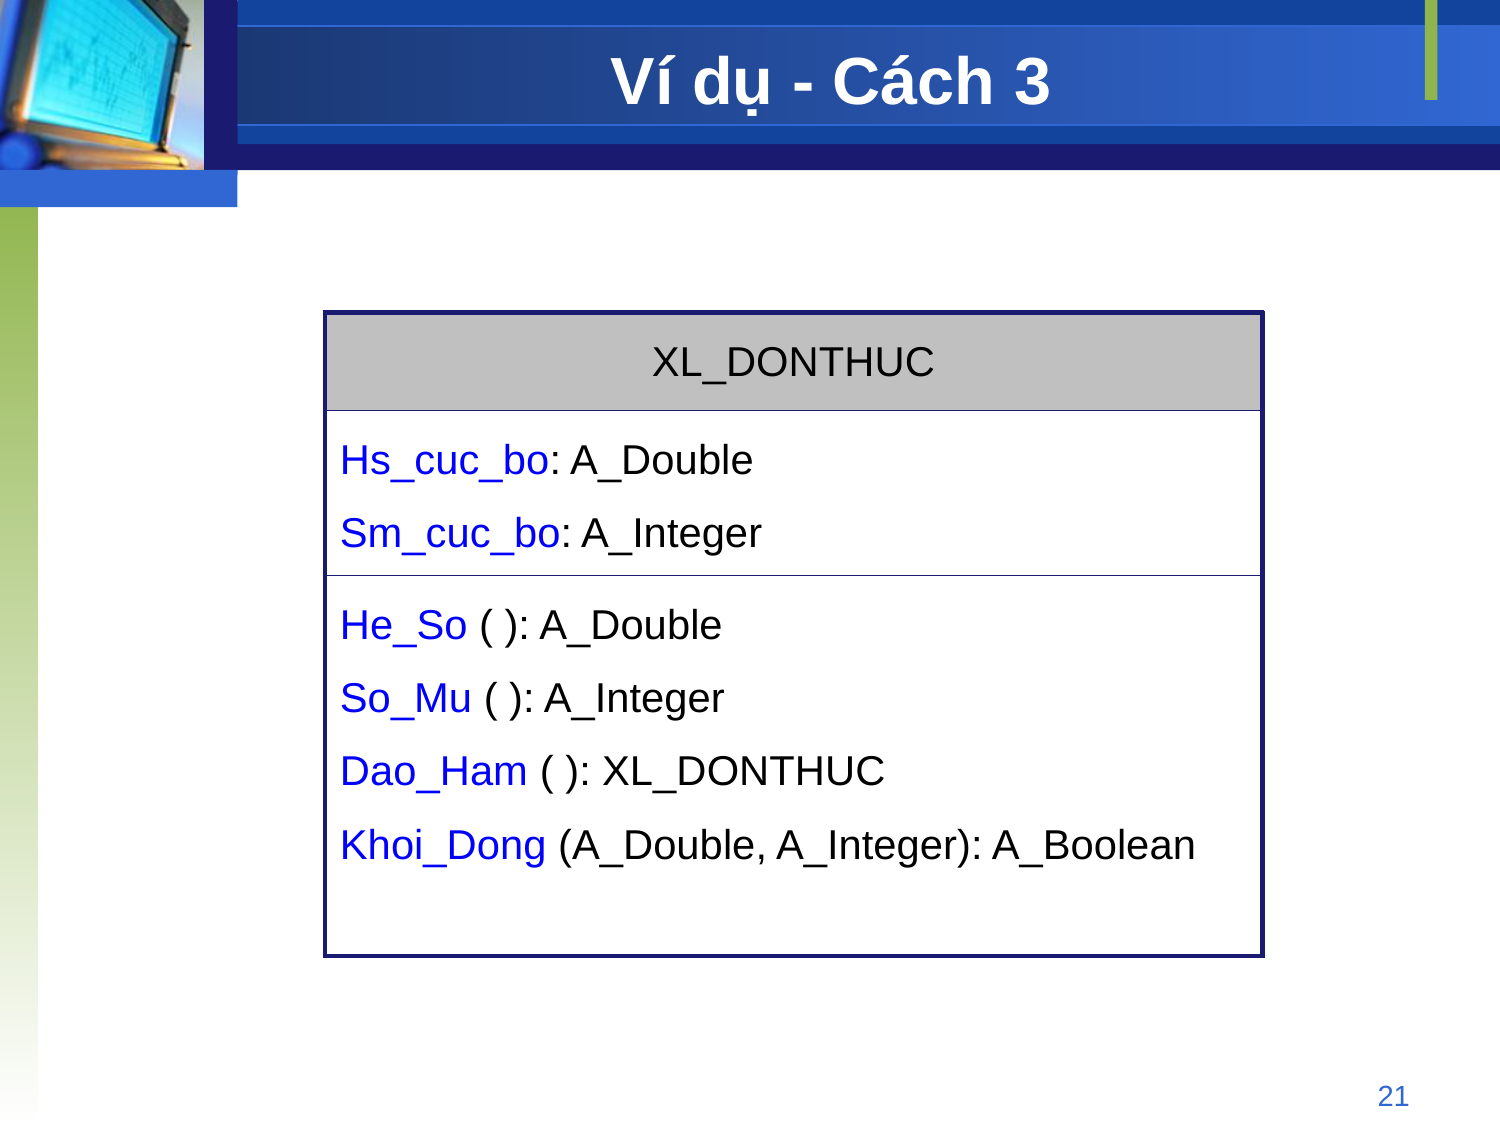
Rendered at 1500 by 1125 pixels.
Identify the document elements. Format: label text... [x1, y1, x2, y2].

title Ví dụ - Cách 3 [237, 33, 1425, 122]
slide_number 21 [1074, 1069, 1426, 1111]
table_header XL_DONTHUC [327, 315, 1260, 410]
picture [0, 0, 204, 169]
table_cell He_So ( ): A_Double So_Mu ( ): A_Integer Dao_Ham ( ): XL_DONTHUC Khoi_Dong (A_Double, A_Integer): A_Boolean [327, 576, 1260, 954]
table_cell Hs_cuc_bo: A_Double Sm_cuc_bo: A_Integer [327, 411, 1260, 575]
